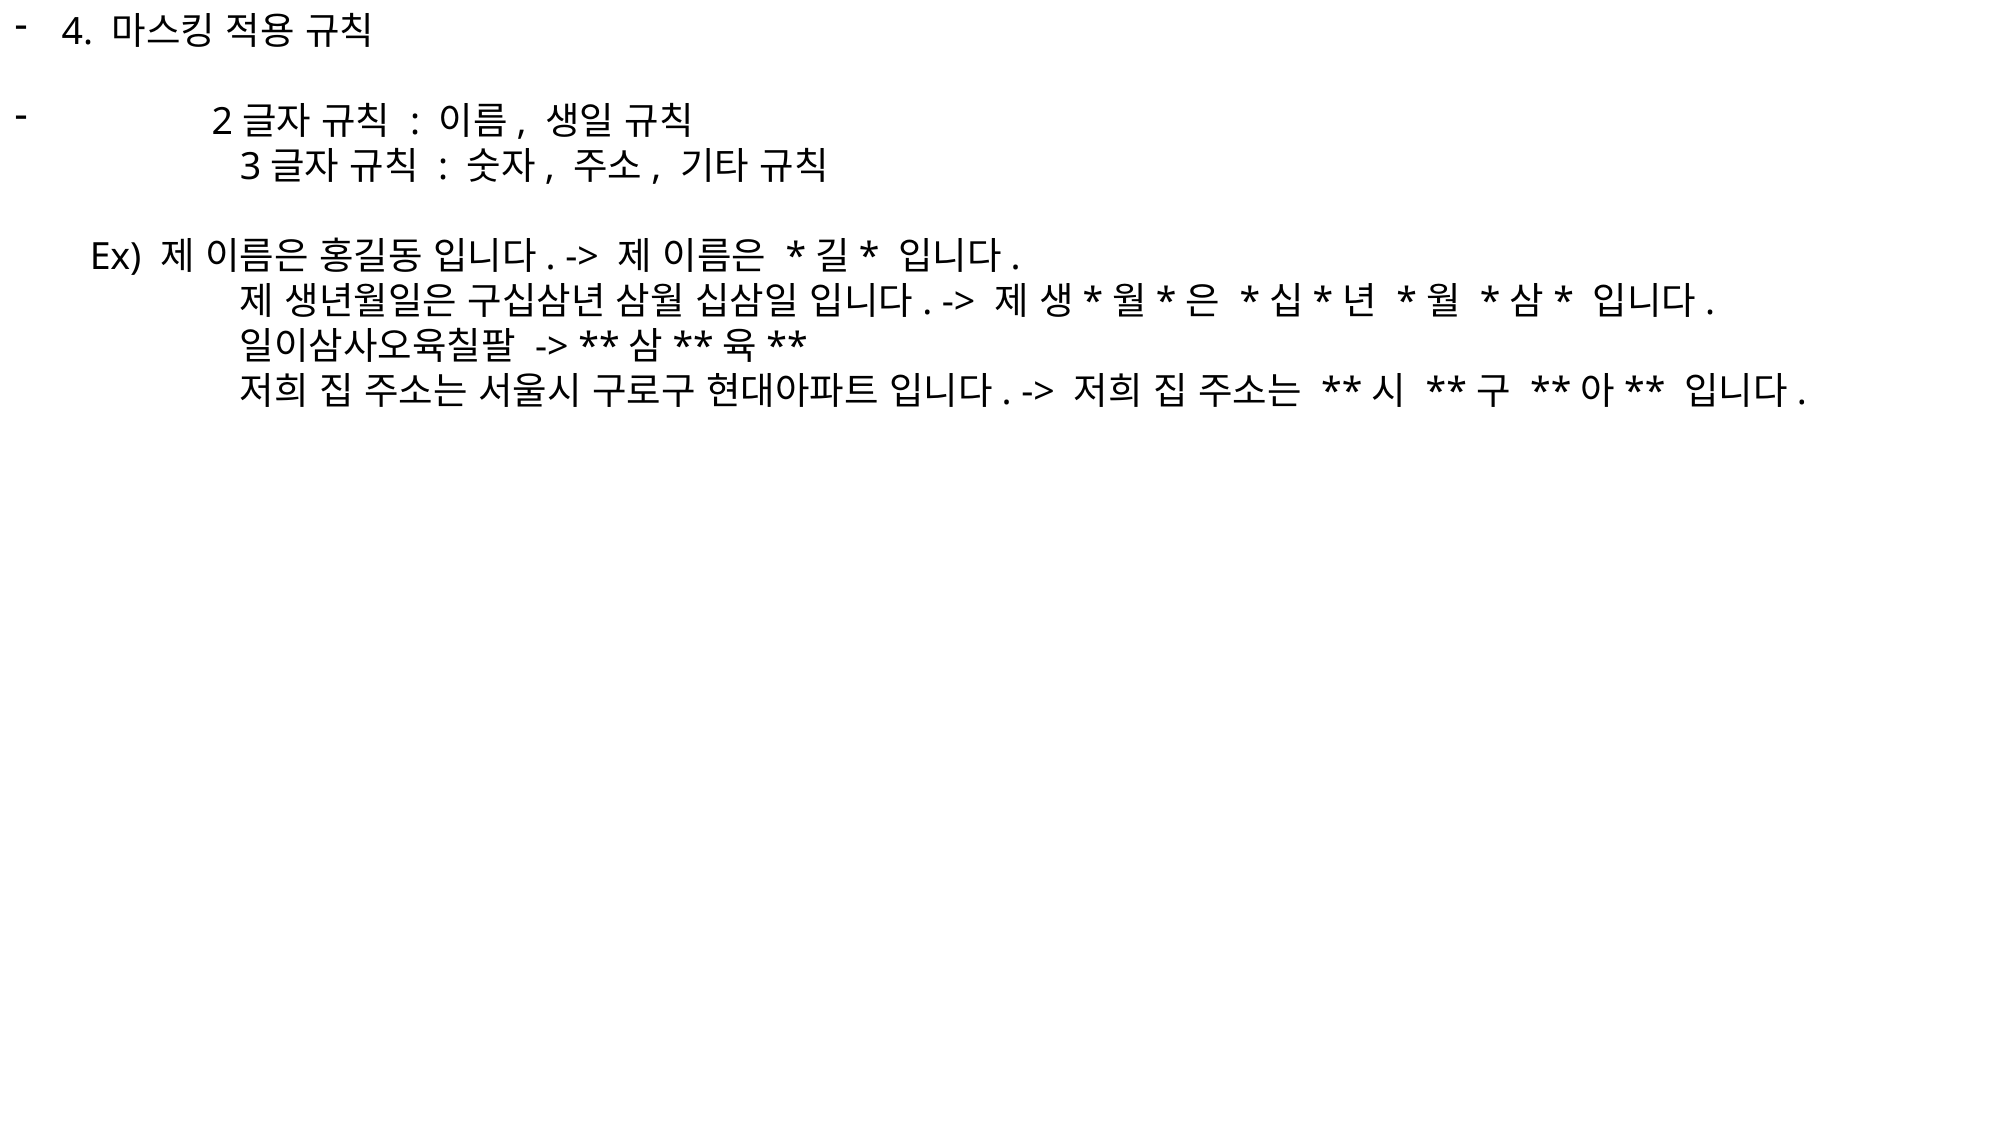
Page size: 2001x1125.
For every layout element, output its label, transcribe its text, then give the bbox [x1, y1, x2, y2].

text_box 4. 마스킹 적용 규칙 2글자 규칙 : 이름, 생일 규칙 3글자 규칙 : 숫자, 주소, 기타 규칙 Ex) 제 이름은 홍길동 입니다. -> 제 이름은 *길* 입니다. 제 생년월일은 구십삼년 삼월 십삼일 입니다. -> 제 생*월*은 *십*년 *월 *삼* 입니다. 일이삼사오육칠팔 -> **삼**육** 저희 집 주소는 서울시 구로구 현대아파트 입니다. -> 저희 집 주소는 **시 **구 **아** 입니다. [0, 0, 2000, 420]
